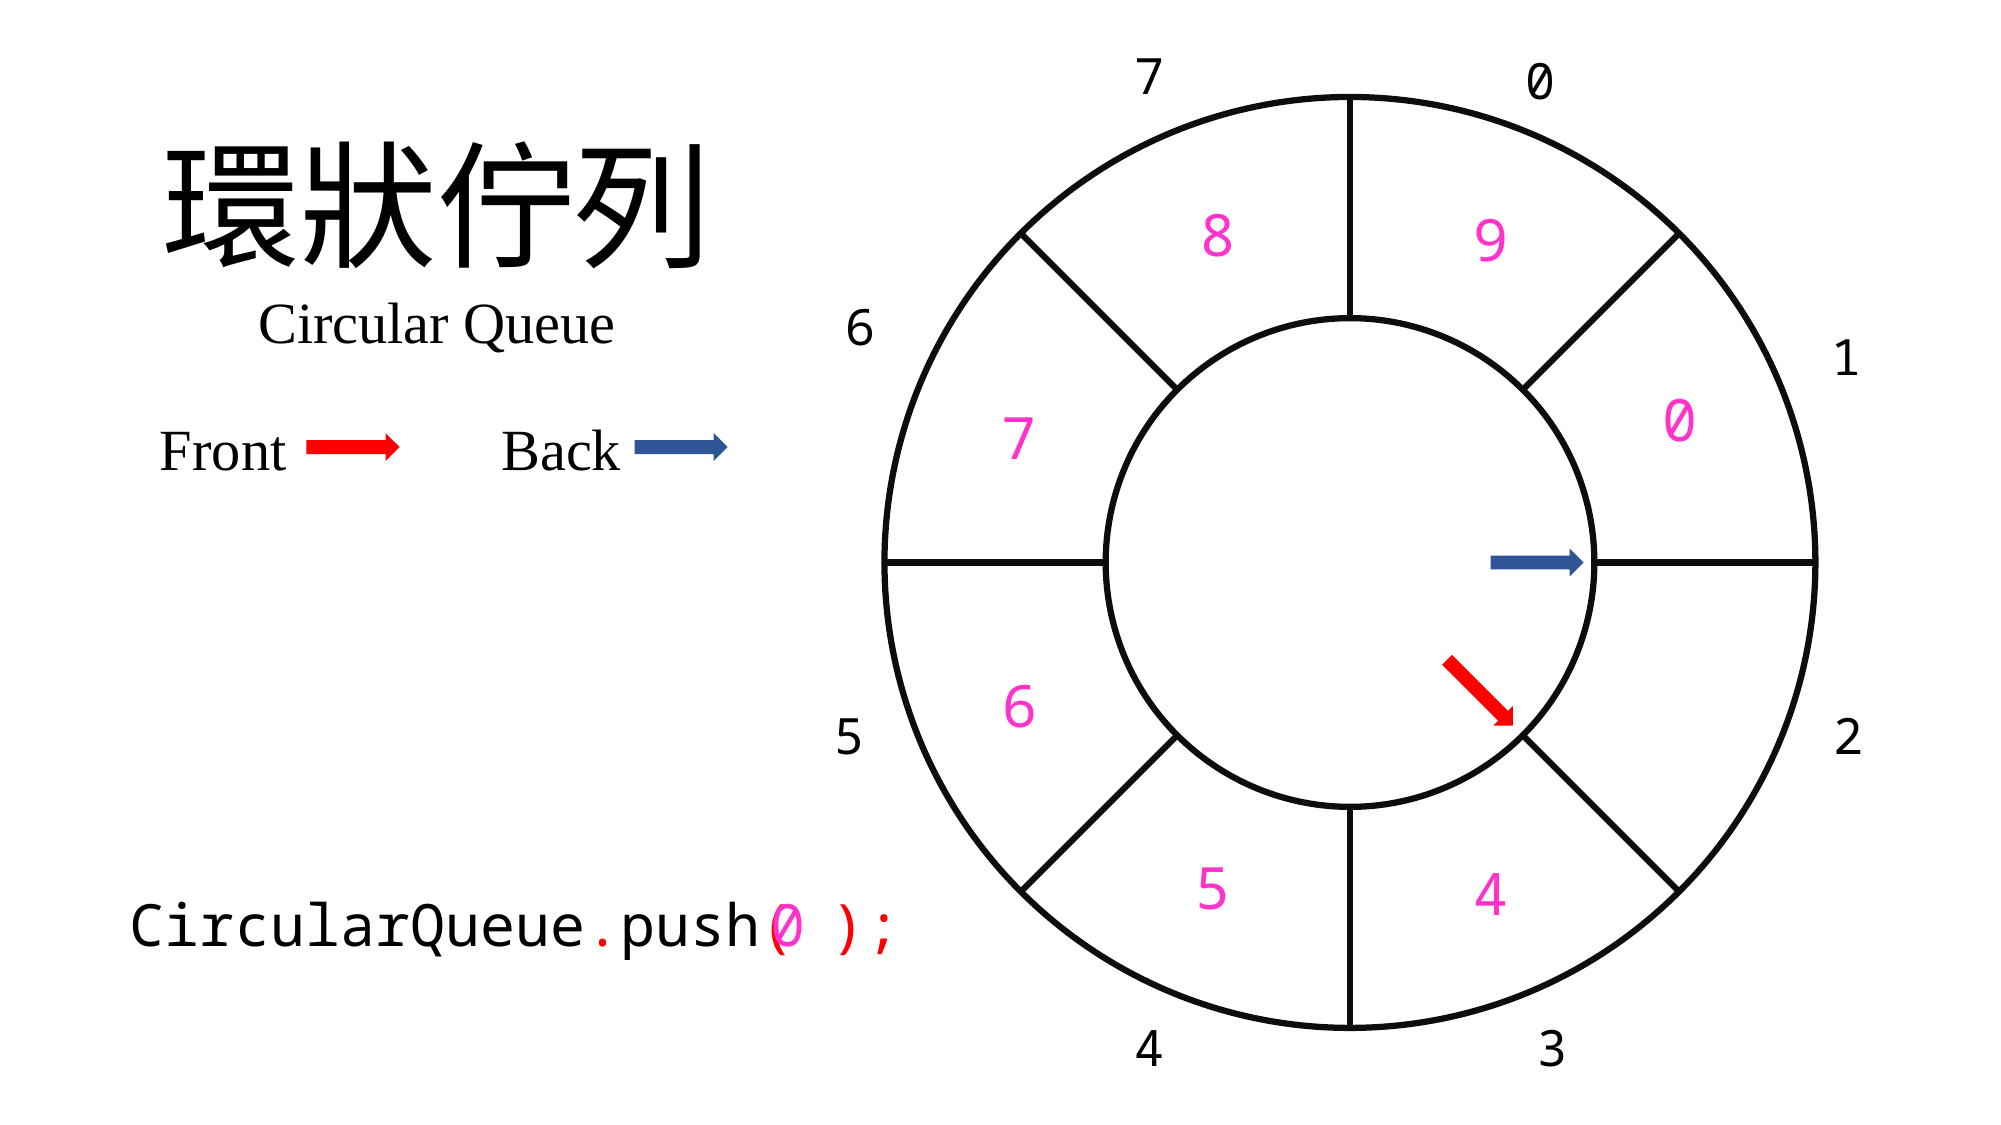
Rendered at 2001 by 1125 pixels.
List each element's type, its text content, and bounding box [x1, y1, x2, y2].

text_box Front [144, 404, 302, 489]
text_box [633, 430, 730, 464]
text_box Back [486, 404, 637, 489]
text_box 環狀佇列 Circular Queue [147, 112, 727, 363]
text_box [305, 430, 402, 464]
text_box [820, 36, 1902, 1086]
text_box CircularQueue.push( ); [115, 880, 755, 966]
text_box 0 [755, 880, 820, 966]
